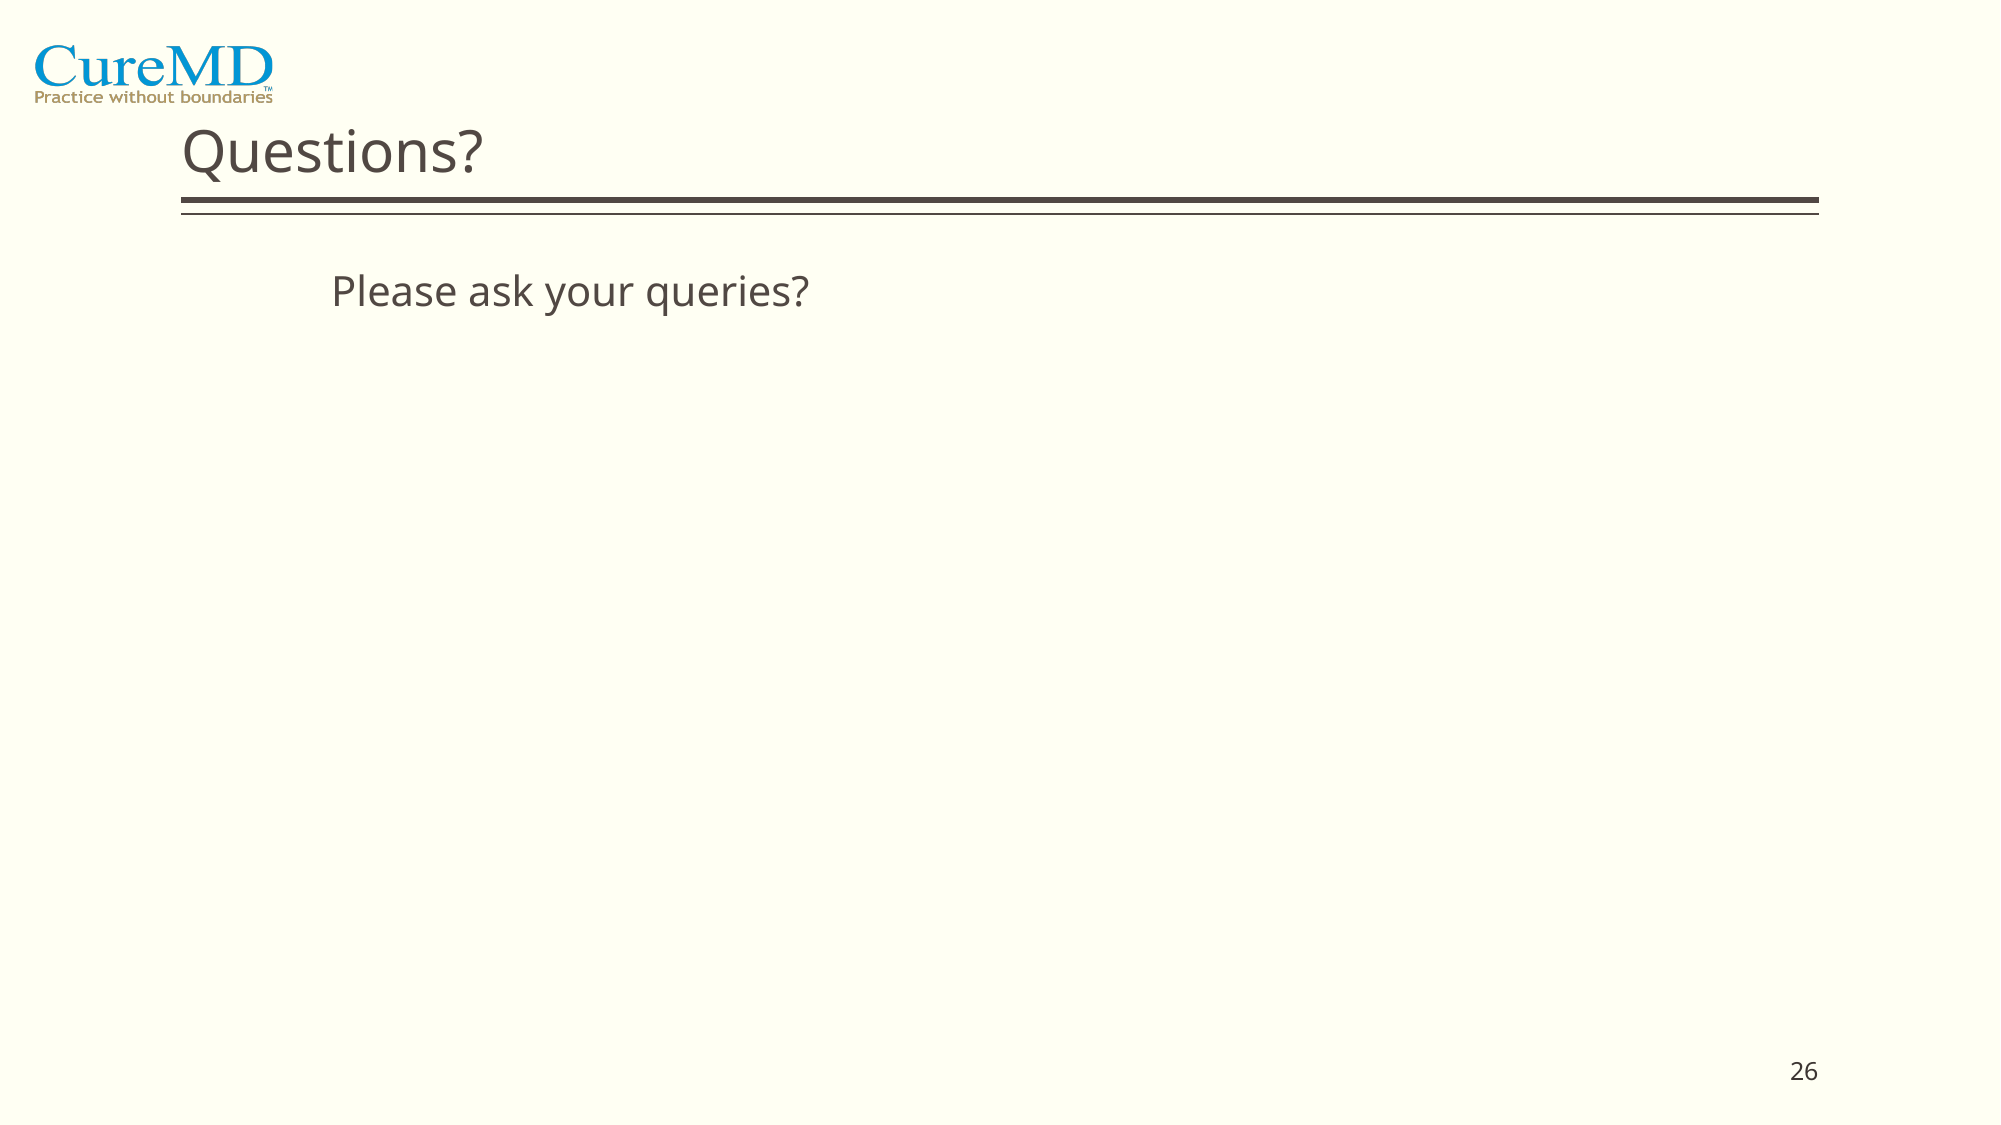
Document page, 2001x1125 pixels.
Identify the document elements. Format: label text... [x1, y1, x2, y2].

picture [35, 45, 181, 103]
slide_number 26 [1518, 1042, 1819, 1103]
title Questions? [181, 12, 1819, 193]
picture [35, 45, 51, 60]
list Please ask your queries? [181, 262, 1819, 1013]
